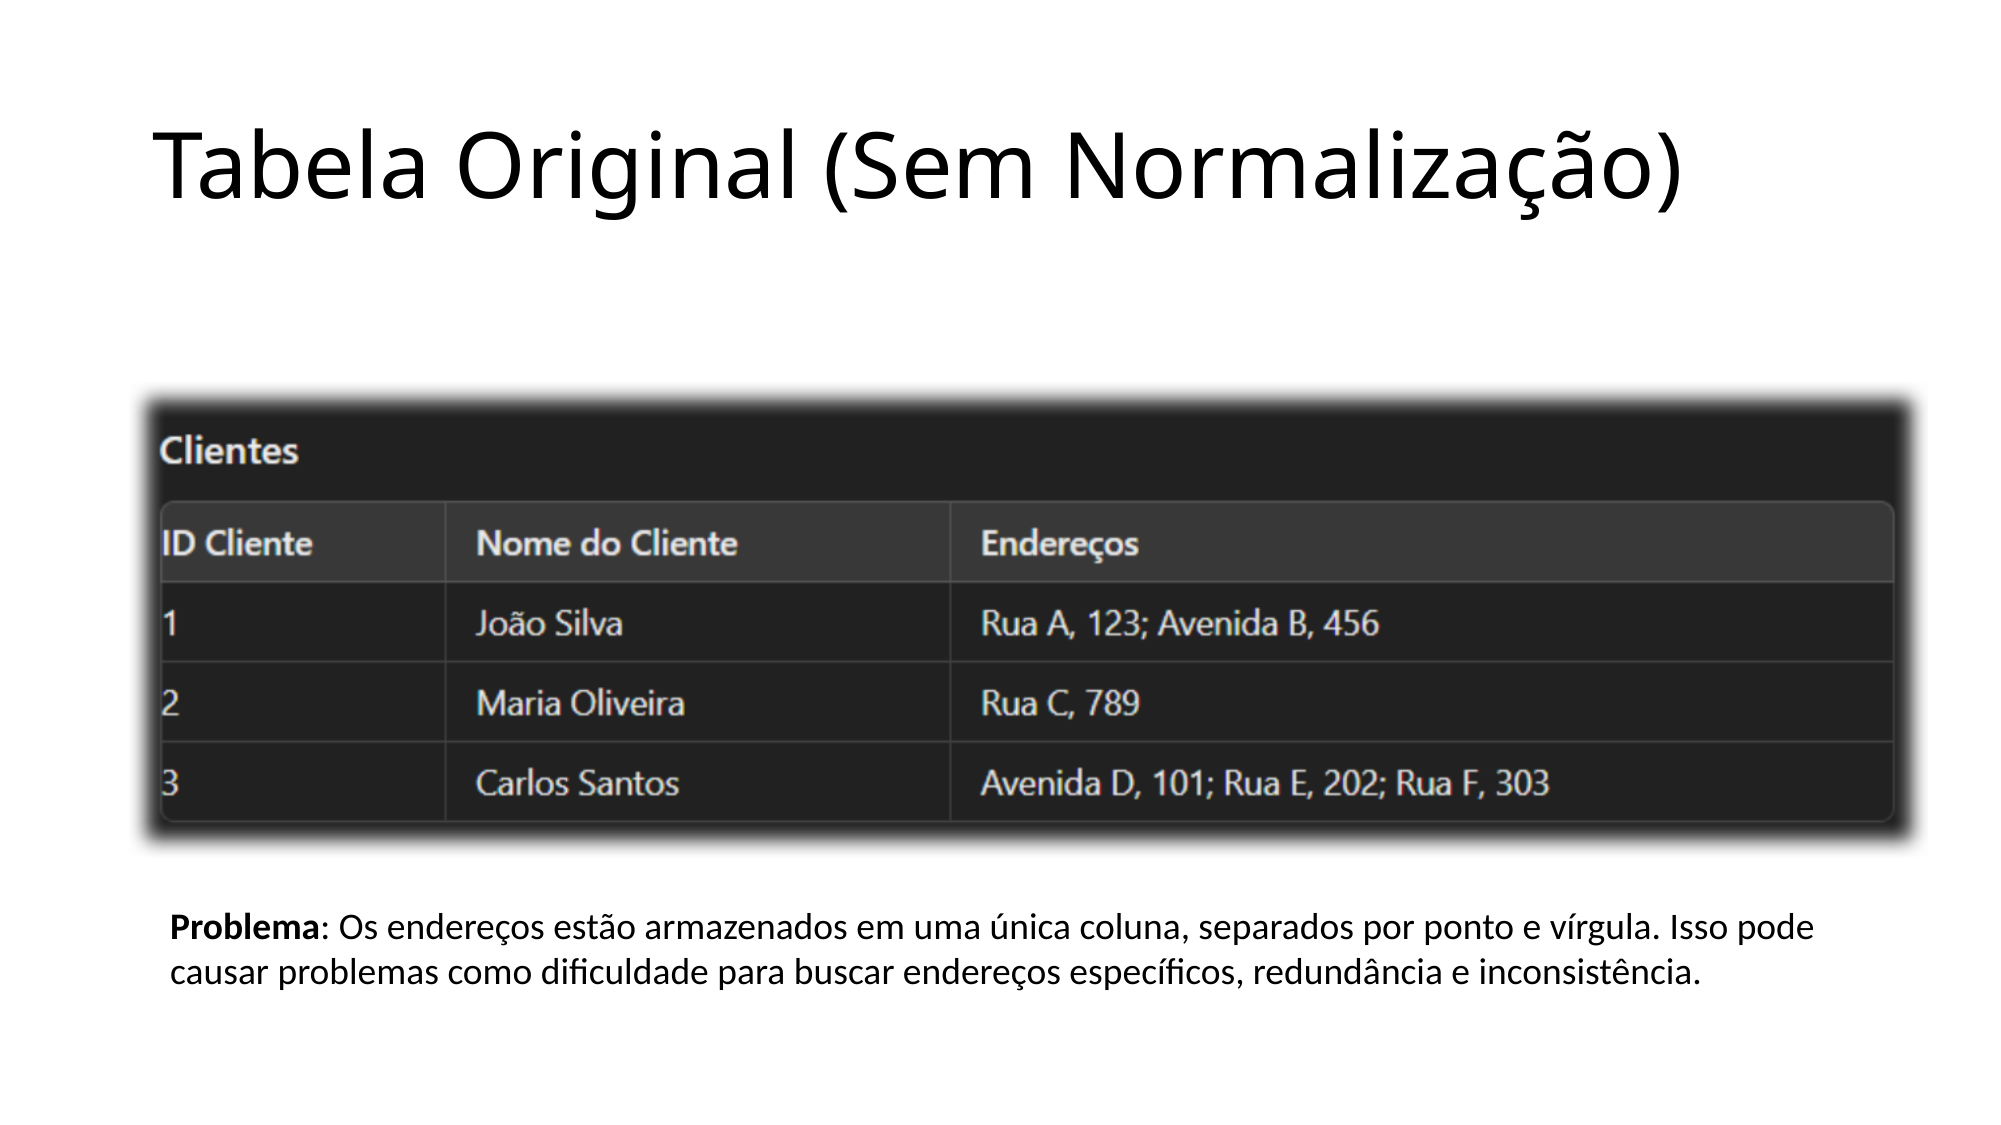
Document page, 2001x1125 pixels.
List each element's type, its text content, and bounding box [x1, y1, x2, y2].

text_box Problema: Os endereços estão armazenados em uma única coluna, separados por ponto e vírgula. Isso pode causar problemas como dificuldade para buscar endereços específicos, redundância e inconsistência. [155, 894, 1887, 1000]
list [128, 382, 1928, 859]
title Tabela Original (Sem Normalização) [137, 59, 1863, 278]
